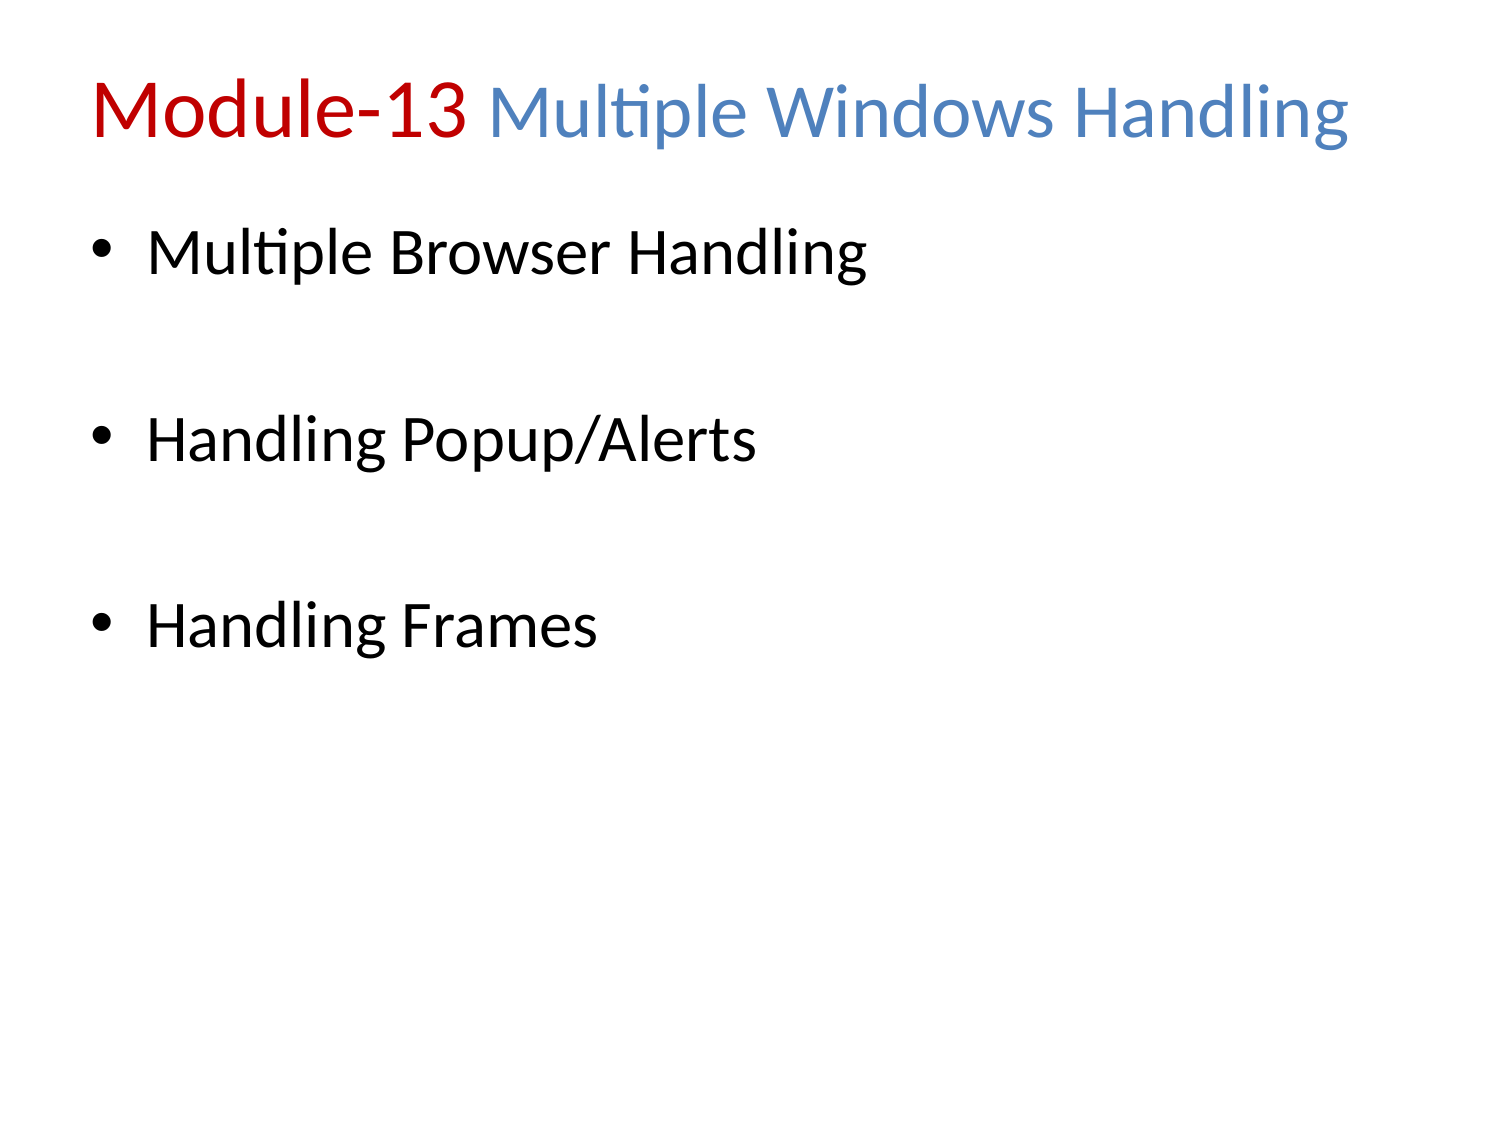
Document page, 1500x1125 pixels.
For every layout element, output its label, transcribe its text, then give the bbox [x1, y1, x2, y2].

list Multiple Browser Handling Handling Popup/Alerts Handling Frames [75, 200, 1425, 1005]
title Module-13 Multiple Windows Handling [75, 45, 1425, 163]
